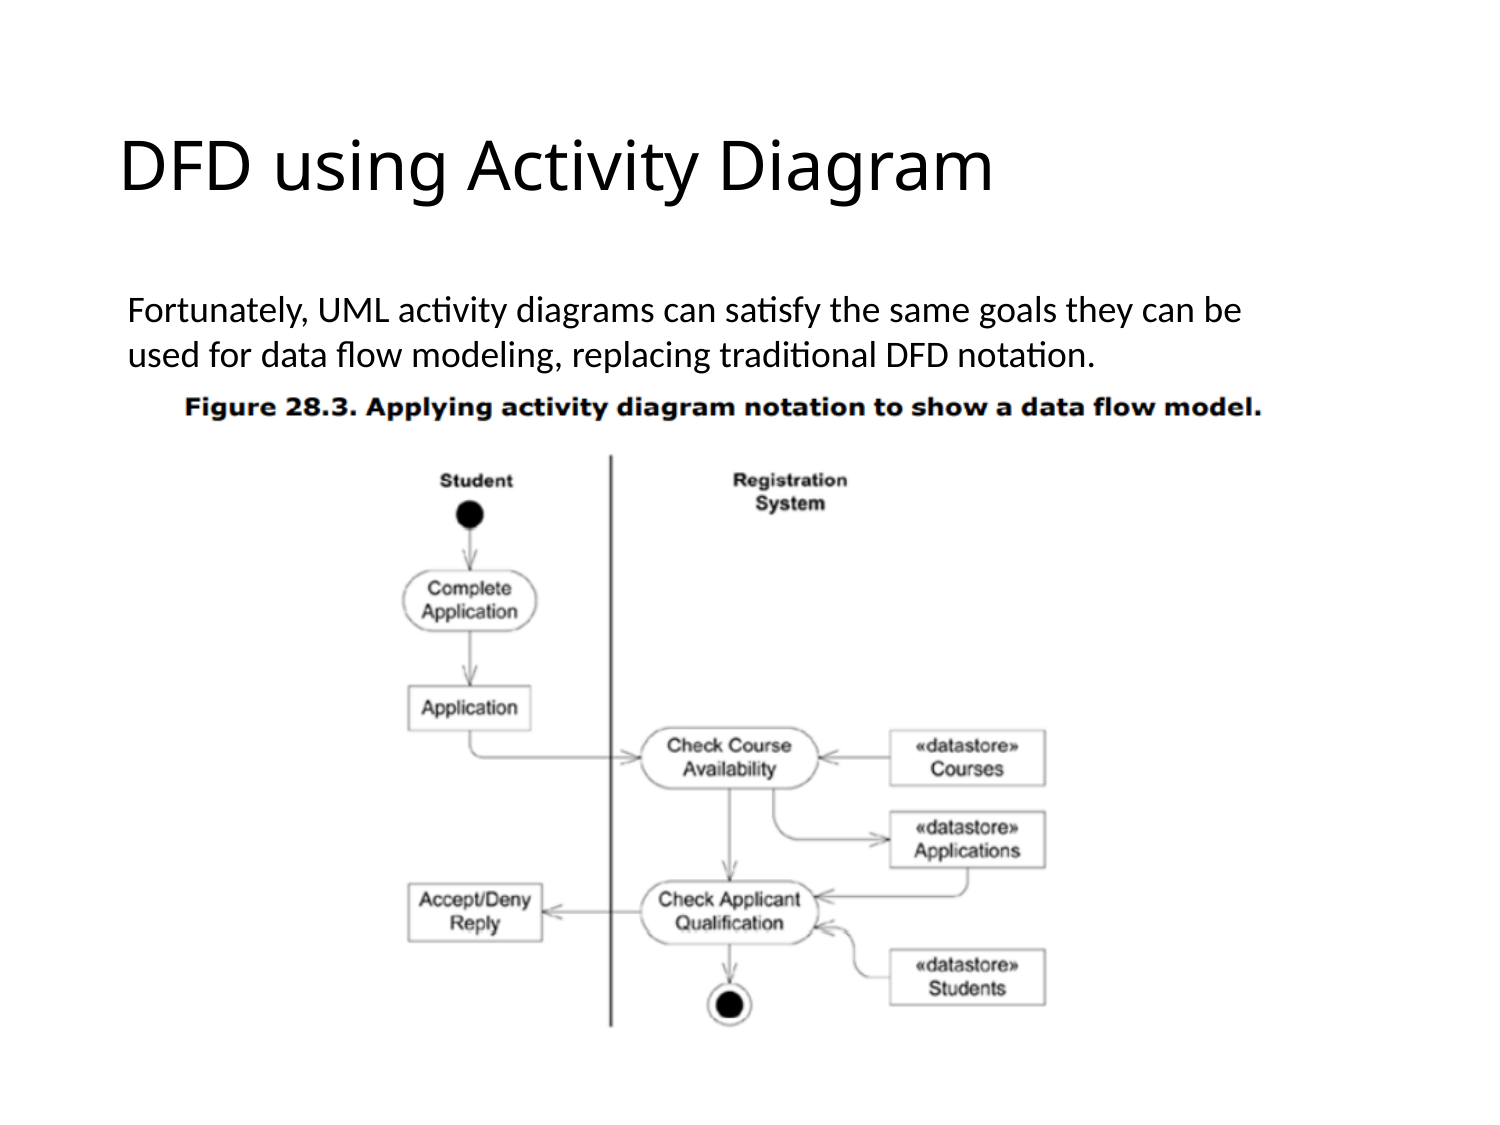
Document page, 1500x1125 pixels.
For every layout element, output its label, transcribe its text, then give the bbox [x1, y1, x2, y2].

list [162, 374, 1288, 1089]
text_box Fortunately, UML activity diagrams can satisfy the same goals they can be used for data flow modeling, replacing traditional DFD notation. [112, 277, 1338, 382]
title DFD using Activity Diagram [103, 59, 1397, 278]
